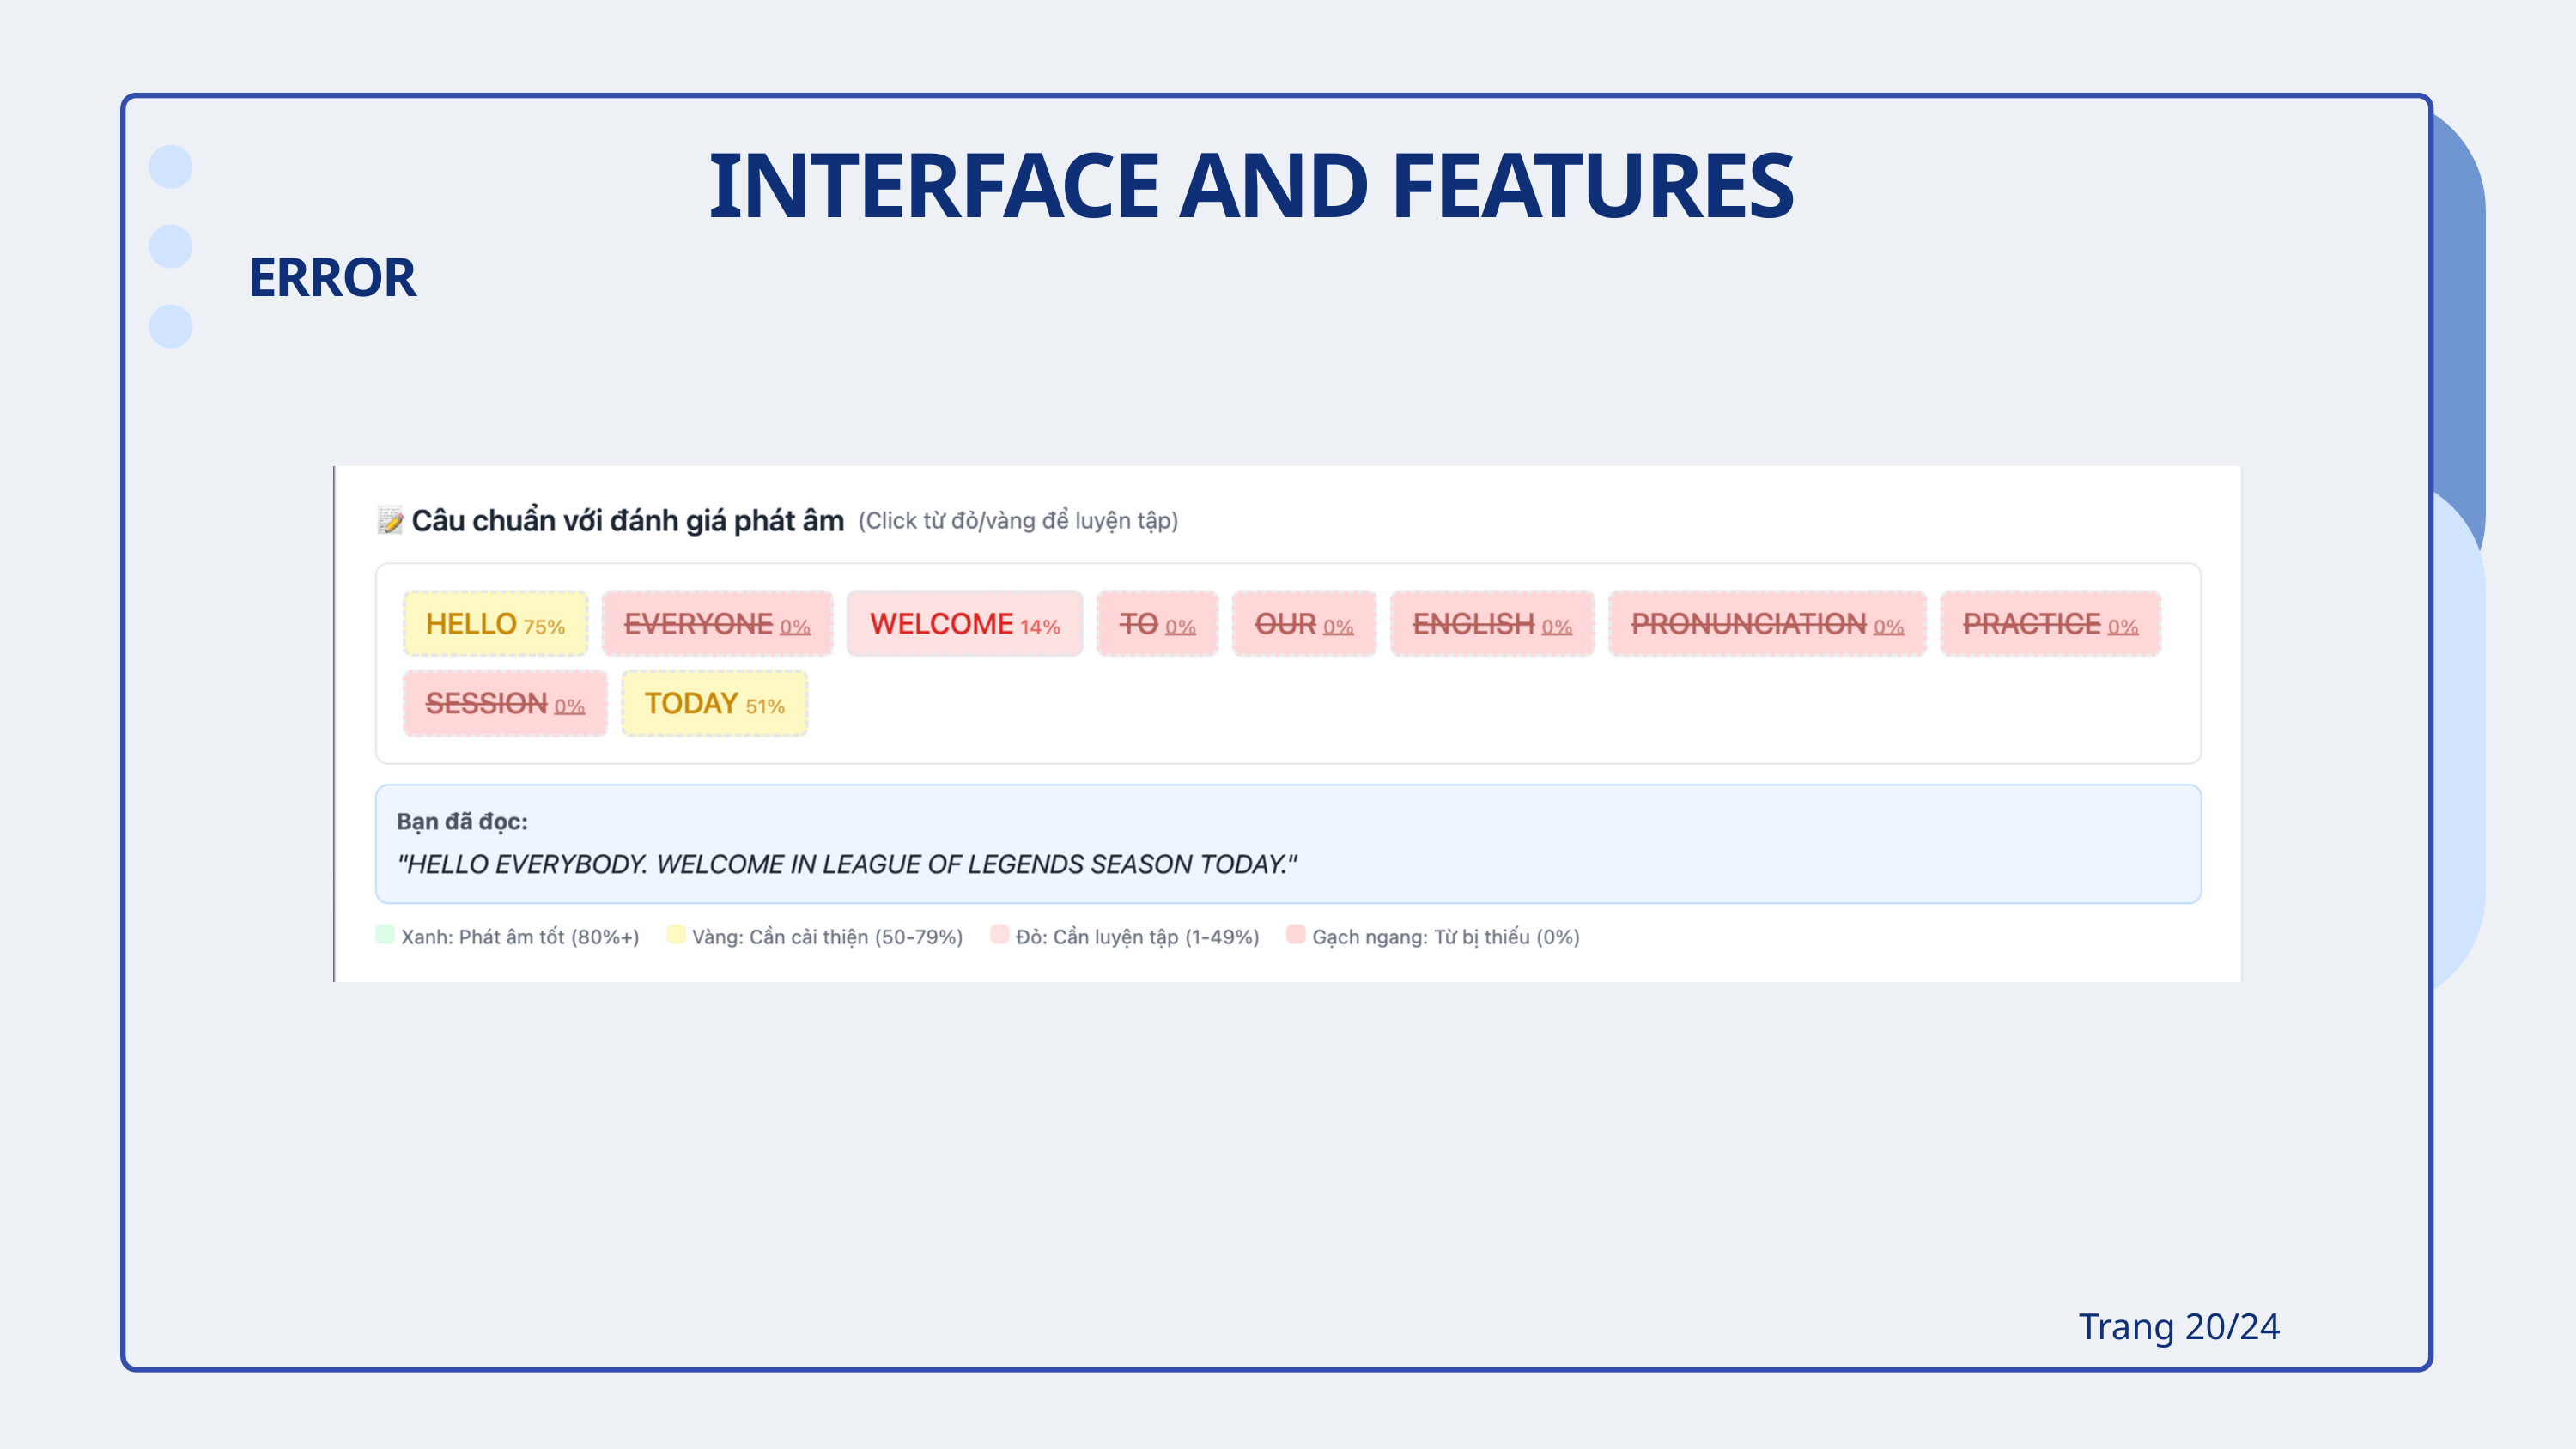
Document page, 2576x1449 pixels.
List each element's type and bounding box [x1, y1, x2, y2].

text_box [149, 224, 193, 269]
text_box [123, 94, 2432, 1370]
text_box [2433, 473, 2486, 1009]
text_box [149, 304, 193, 349]
text_box [149, 144, 193, 190]
text_box [2432, 94, 2486, 471]
